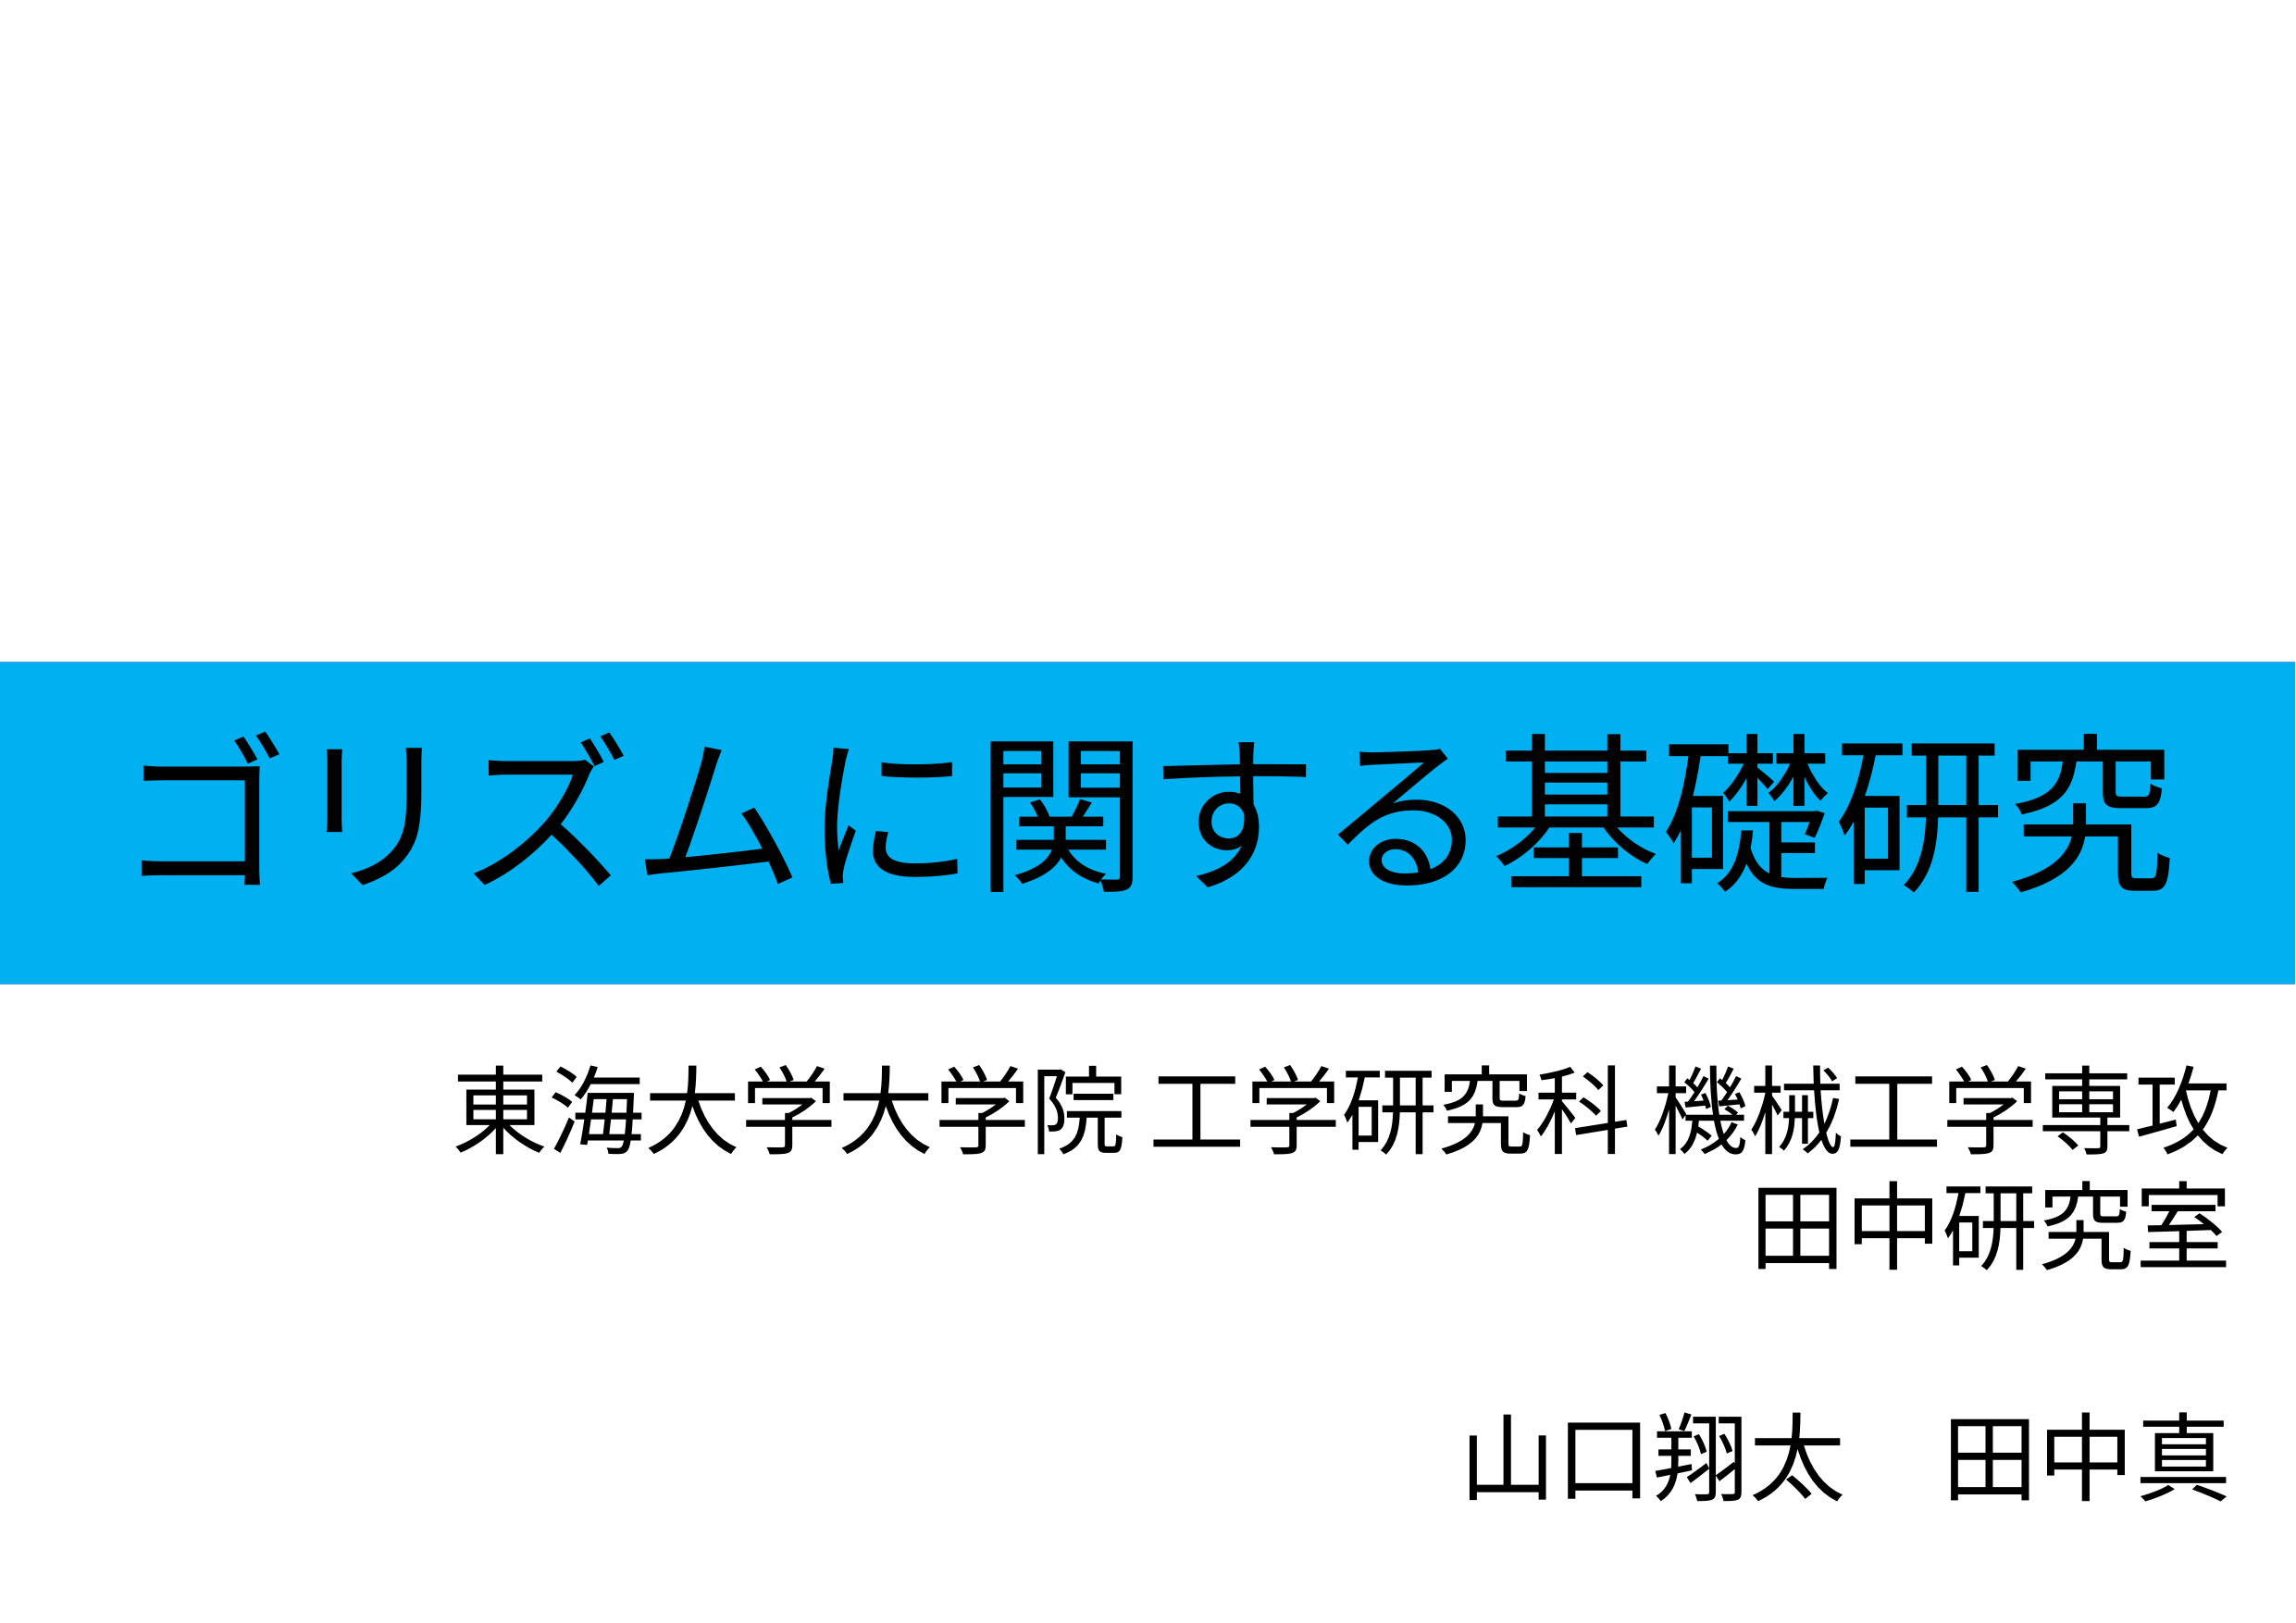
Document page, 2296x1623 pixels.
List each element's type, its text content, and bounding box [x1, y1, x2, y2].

text_box ゴリズムに関する基礎研究 [0, 662, 2296, 985]
text_box 東海大学大学院 工学研究科 機械工学専攻 田中研究室 山口翔太 田中真 [0, 1044, 2246, 1520]
